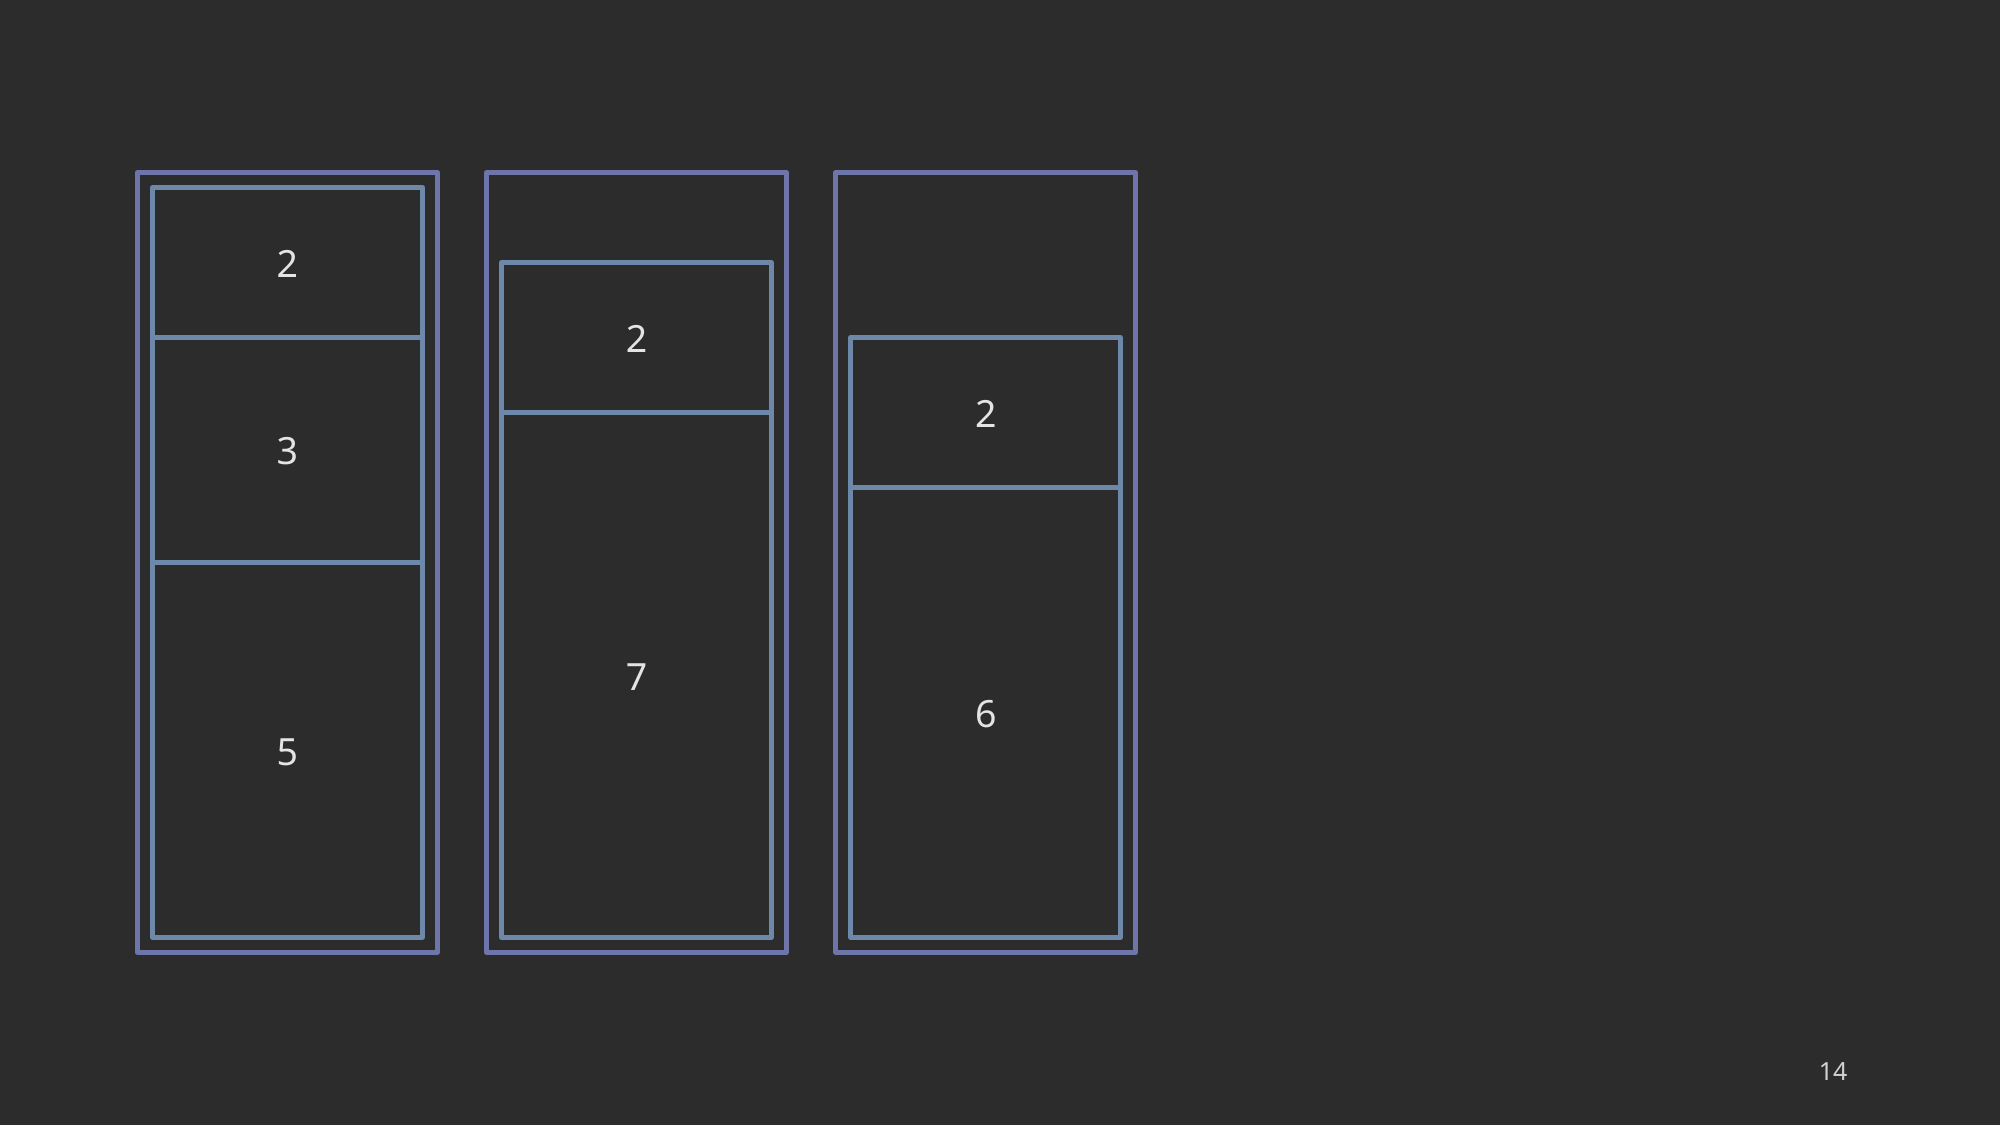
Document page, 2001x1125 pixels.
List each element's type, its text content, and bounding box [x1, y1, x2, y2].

text_box 2 [152, 187, 423, 338]
text_box 2 [850, 337, 1121, 488]
text_box [137, 172, 438, 953]
slide_number 14 [1412, 1042, 1863, 1103]
text_box [486, 172, 787, 953]
text_box 2 [501, 262, 772, 413]
text_box 3 [152, 338, 423, 563]
text_box [835, 172, 1136, 953]
